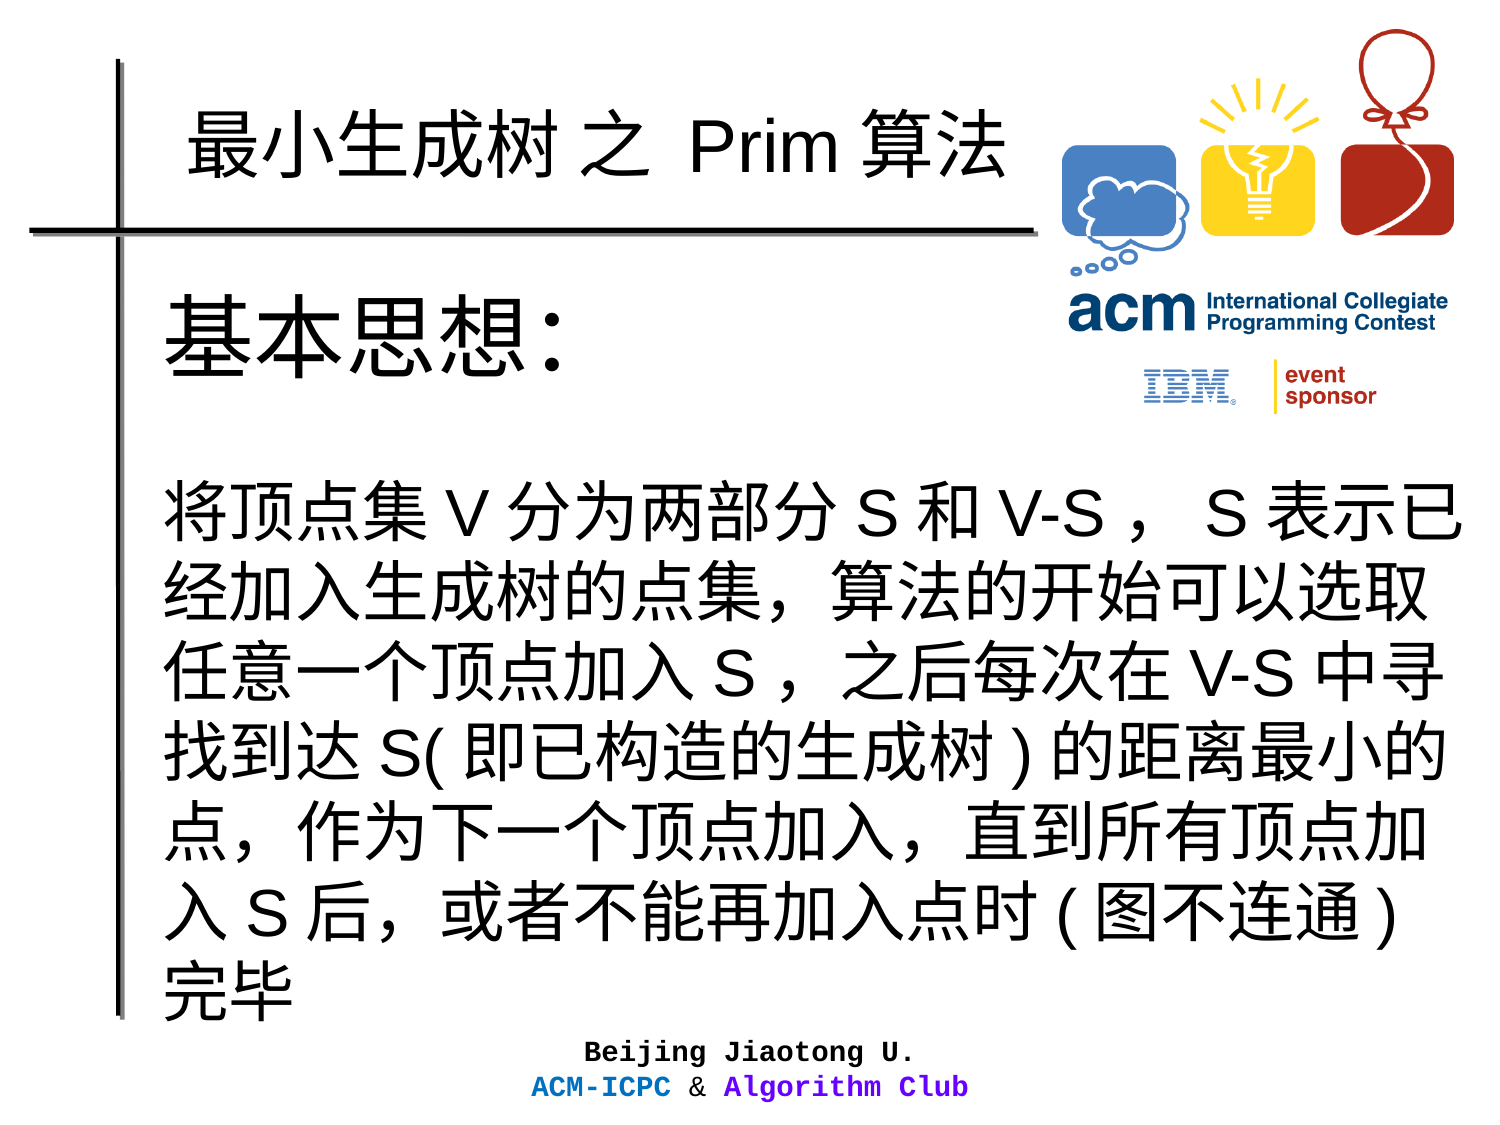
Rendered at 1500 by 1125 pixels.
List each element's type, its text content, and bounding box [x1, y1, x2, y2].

picture [1062, 29, 1454, 272]
text_box 最小生成树 之 Prim算法 [171, 89, 1058, 195]
text_box 基本思想： 将顶点集V分为两部分S和V-S，S表示已经加入生成树的点集，算法的开始可以选取任意一个顶点加入S，之后每次在V-S中寻找到达S(即已构造的生成树)的距离最小的点，作为下一个顶点加入，直到所有顶点加入S后，或者不能再加入点时(图不连通)完毕 [147, 272, 1483, 1037]
